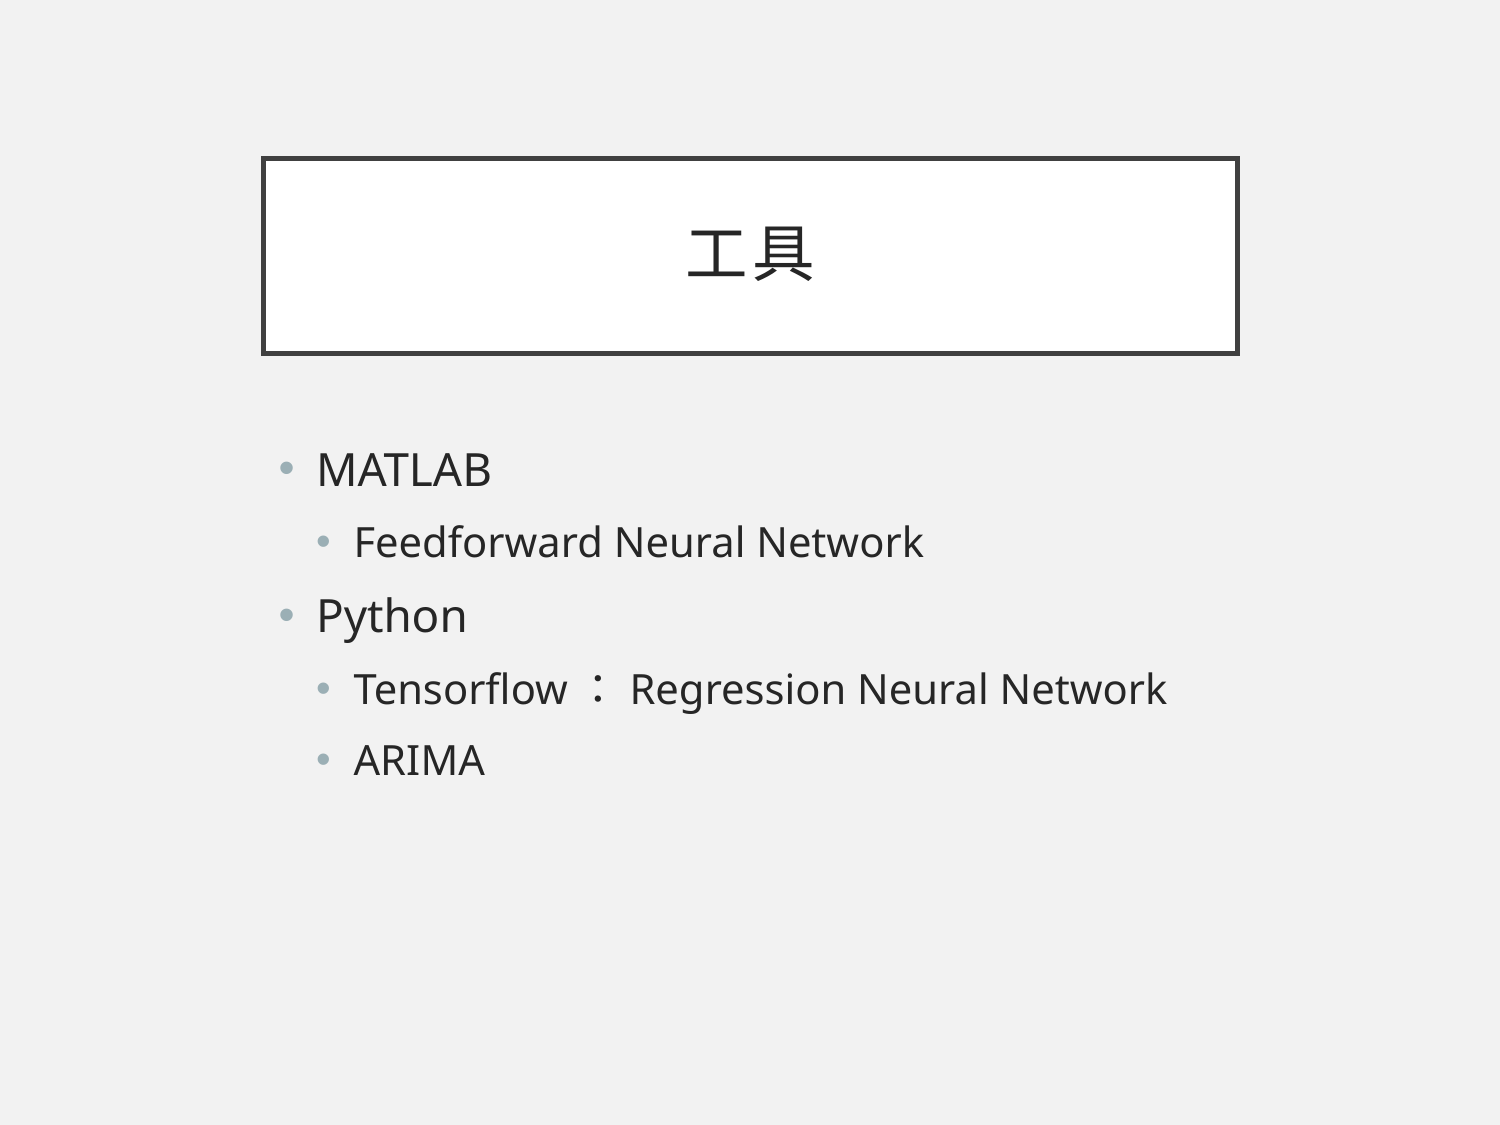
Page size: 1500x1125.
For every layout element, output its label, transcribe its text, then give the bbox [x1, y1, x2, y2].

list MATLAB Feedforward Neural Network Python Tensorflow：Regression Neural Network ARIMA [263, 432, 1238, 942]
title 工具 [261, 156, 1240, 356]
